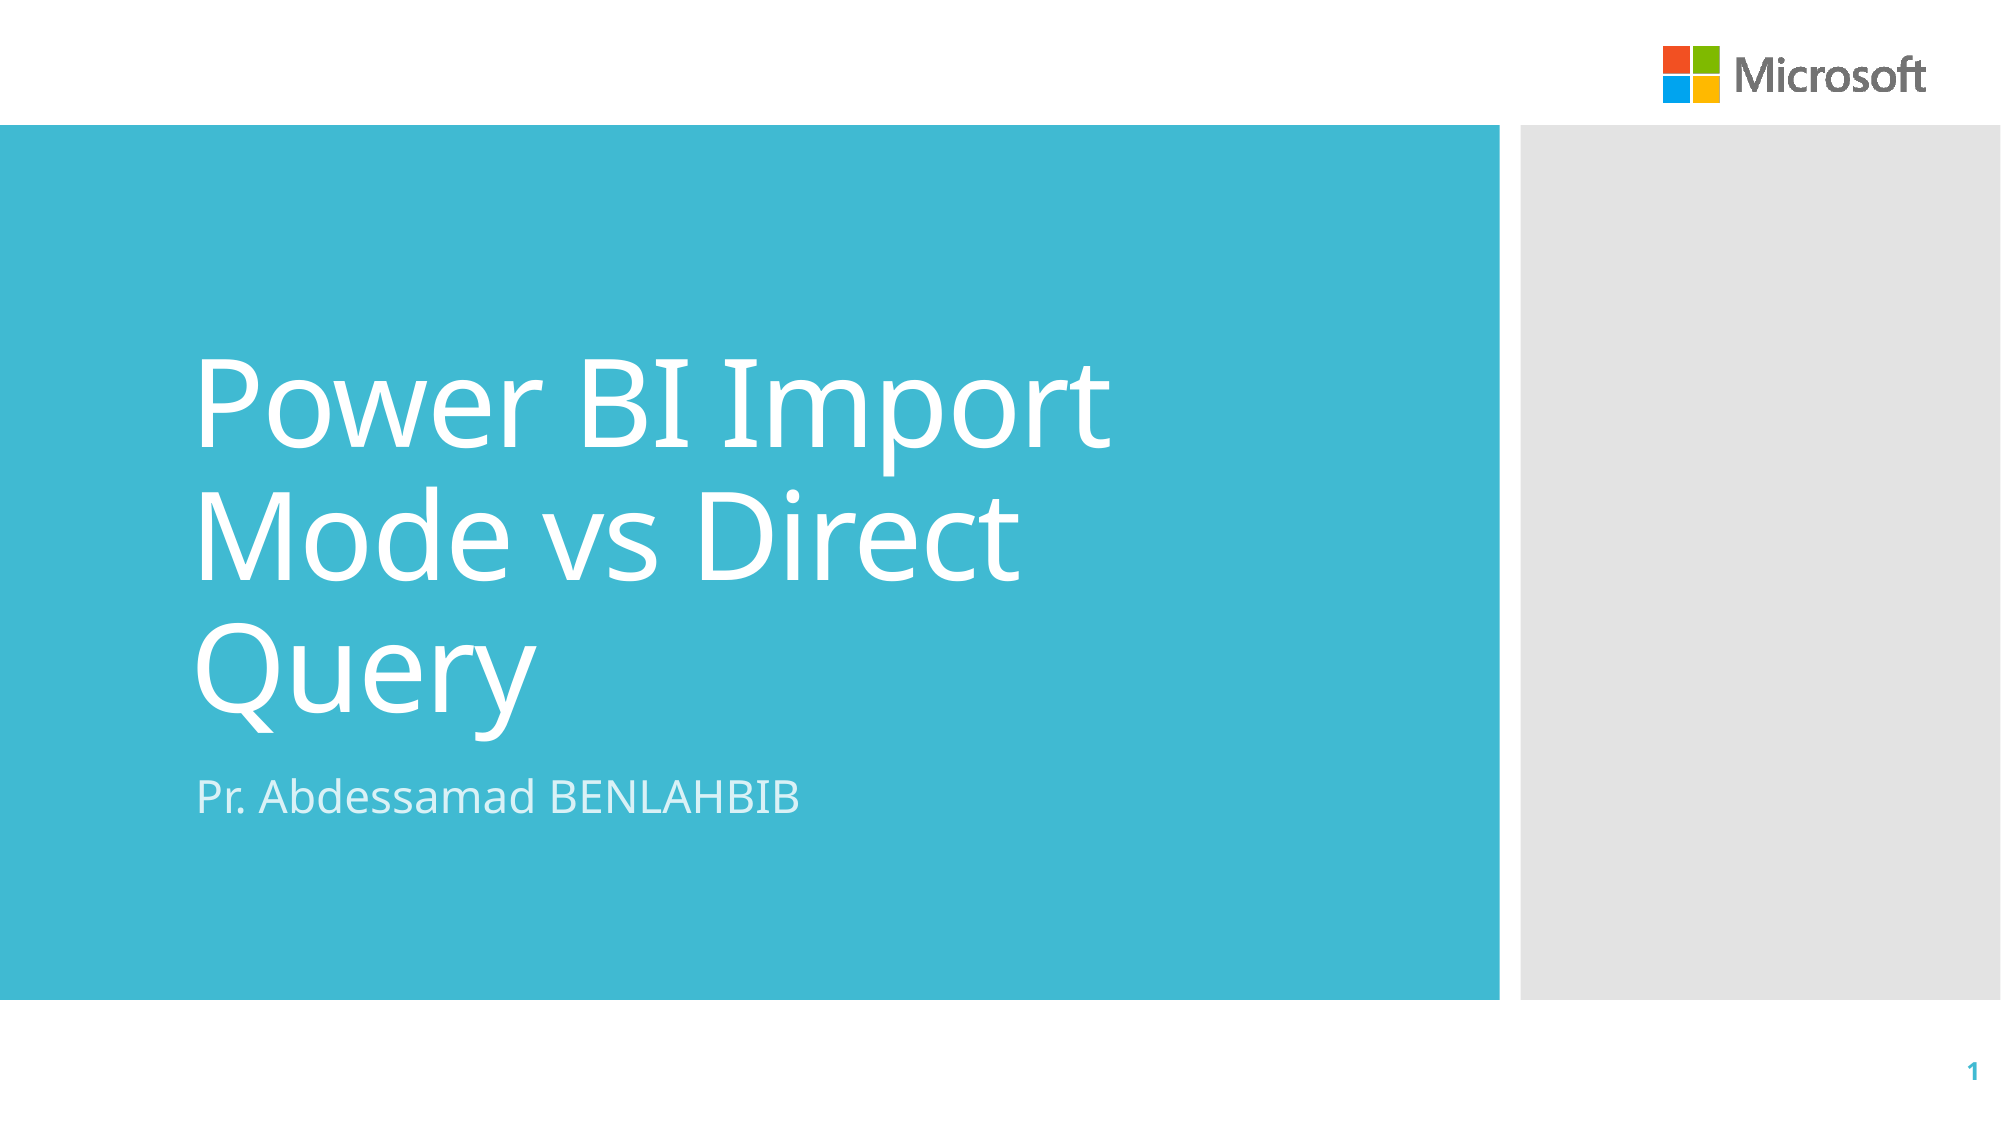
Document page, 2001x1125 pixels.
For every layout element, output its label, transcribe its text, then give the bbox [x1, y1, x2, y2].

picture [1663, 45, 1926, 103]
title Power BI Import Mode vs Direct Query [175, 213, 1376, 747]
slide_number 1 [1744, 1042, 1996, 1103]
subtitle Pr. Abdessamad BENLAHBIB [180, 766, 1381, 917]
